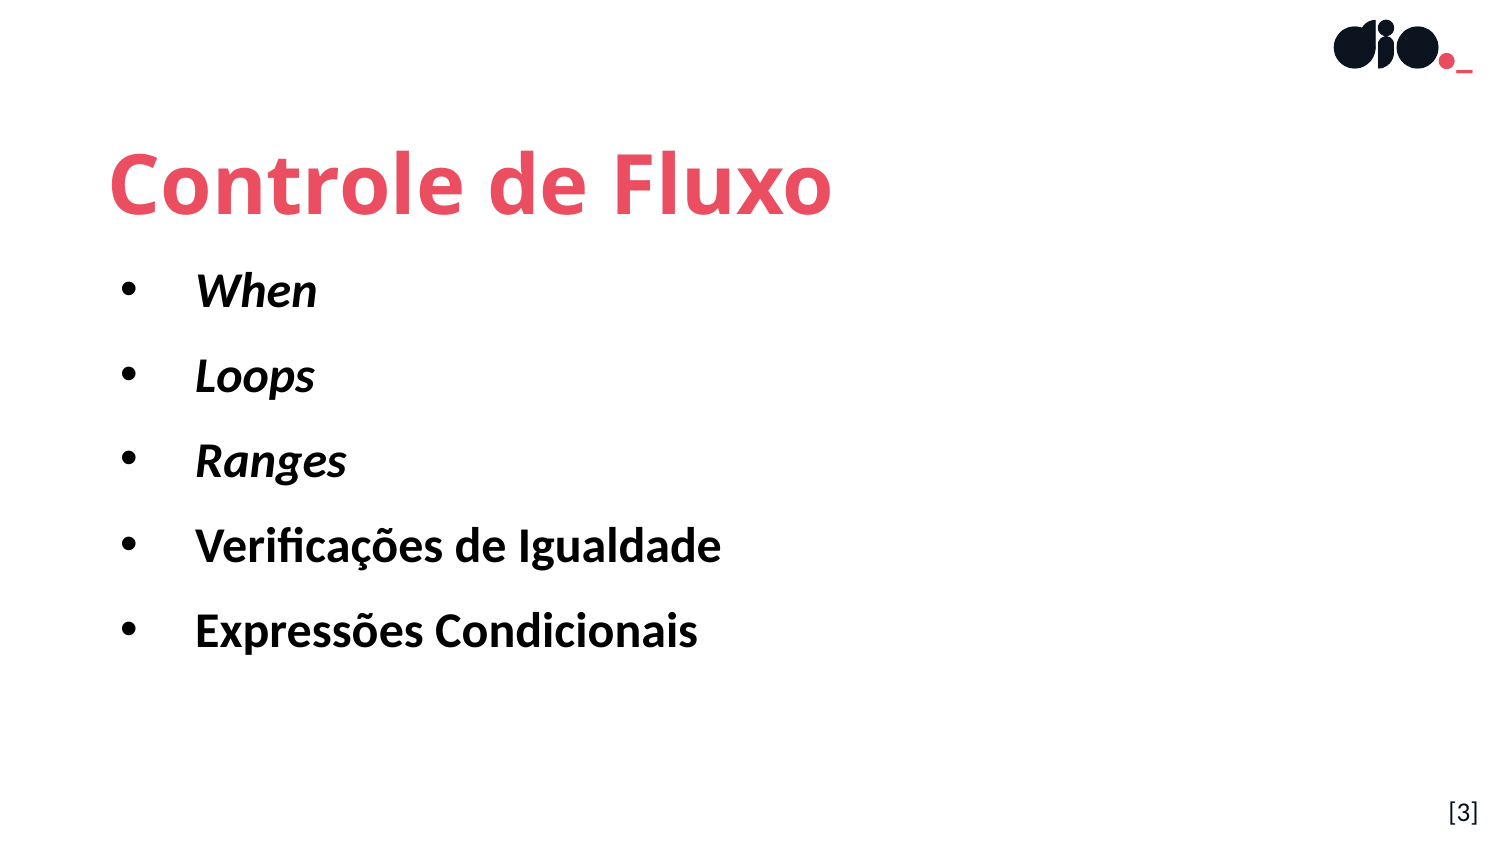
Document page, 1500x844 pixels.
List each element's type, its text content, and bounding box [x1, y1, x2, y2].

text_box When Loops Ranges Verificações de Igualdade Expressões Condicionais [92, 243, 1408, 749]
picture [1333, 19, 1473, 74]
text_box Controle de Fluxo [92, 104, 1408, 243]
slide_number [3] [1403, 779, 1494, 844]
